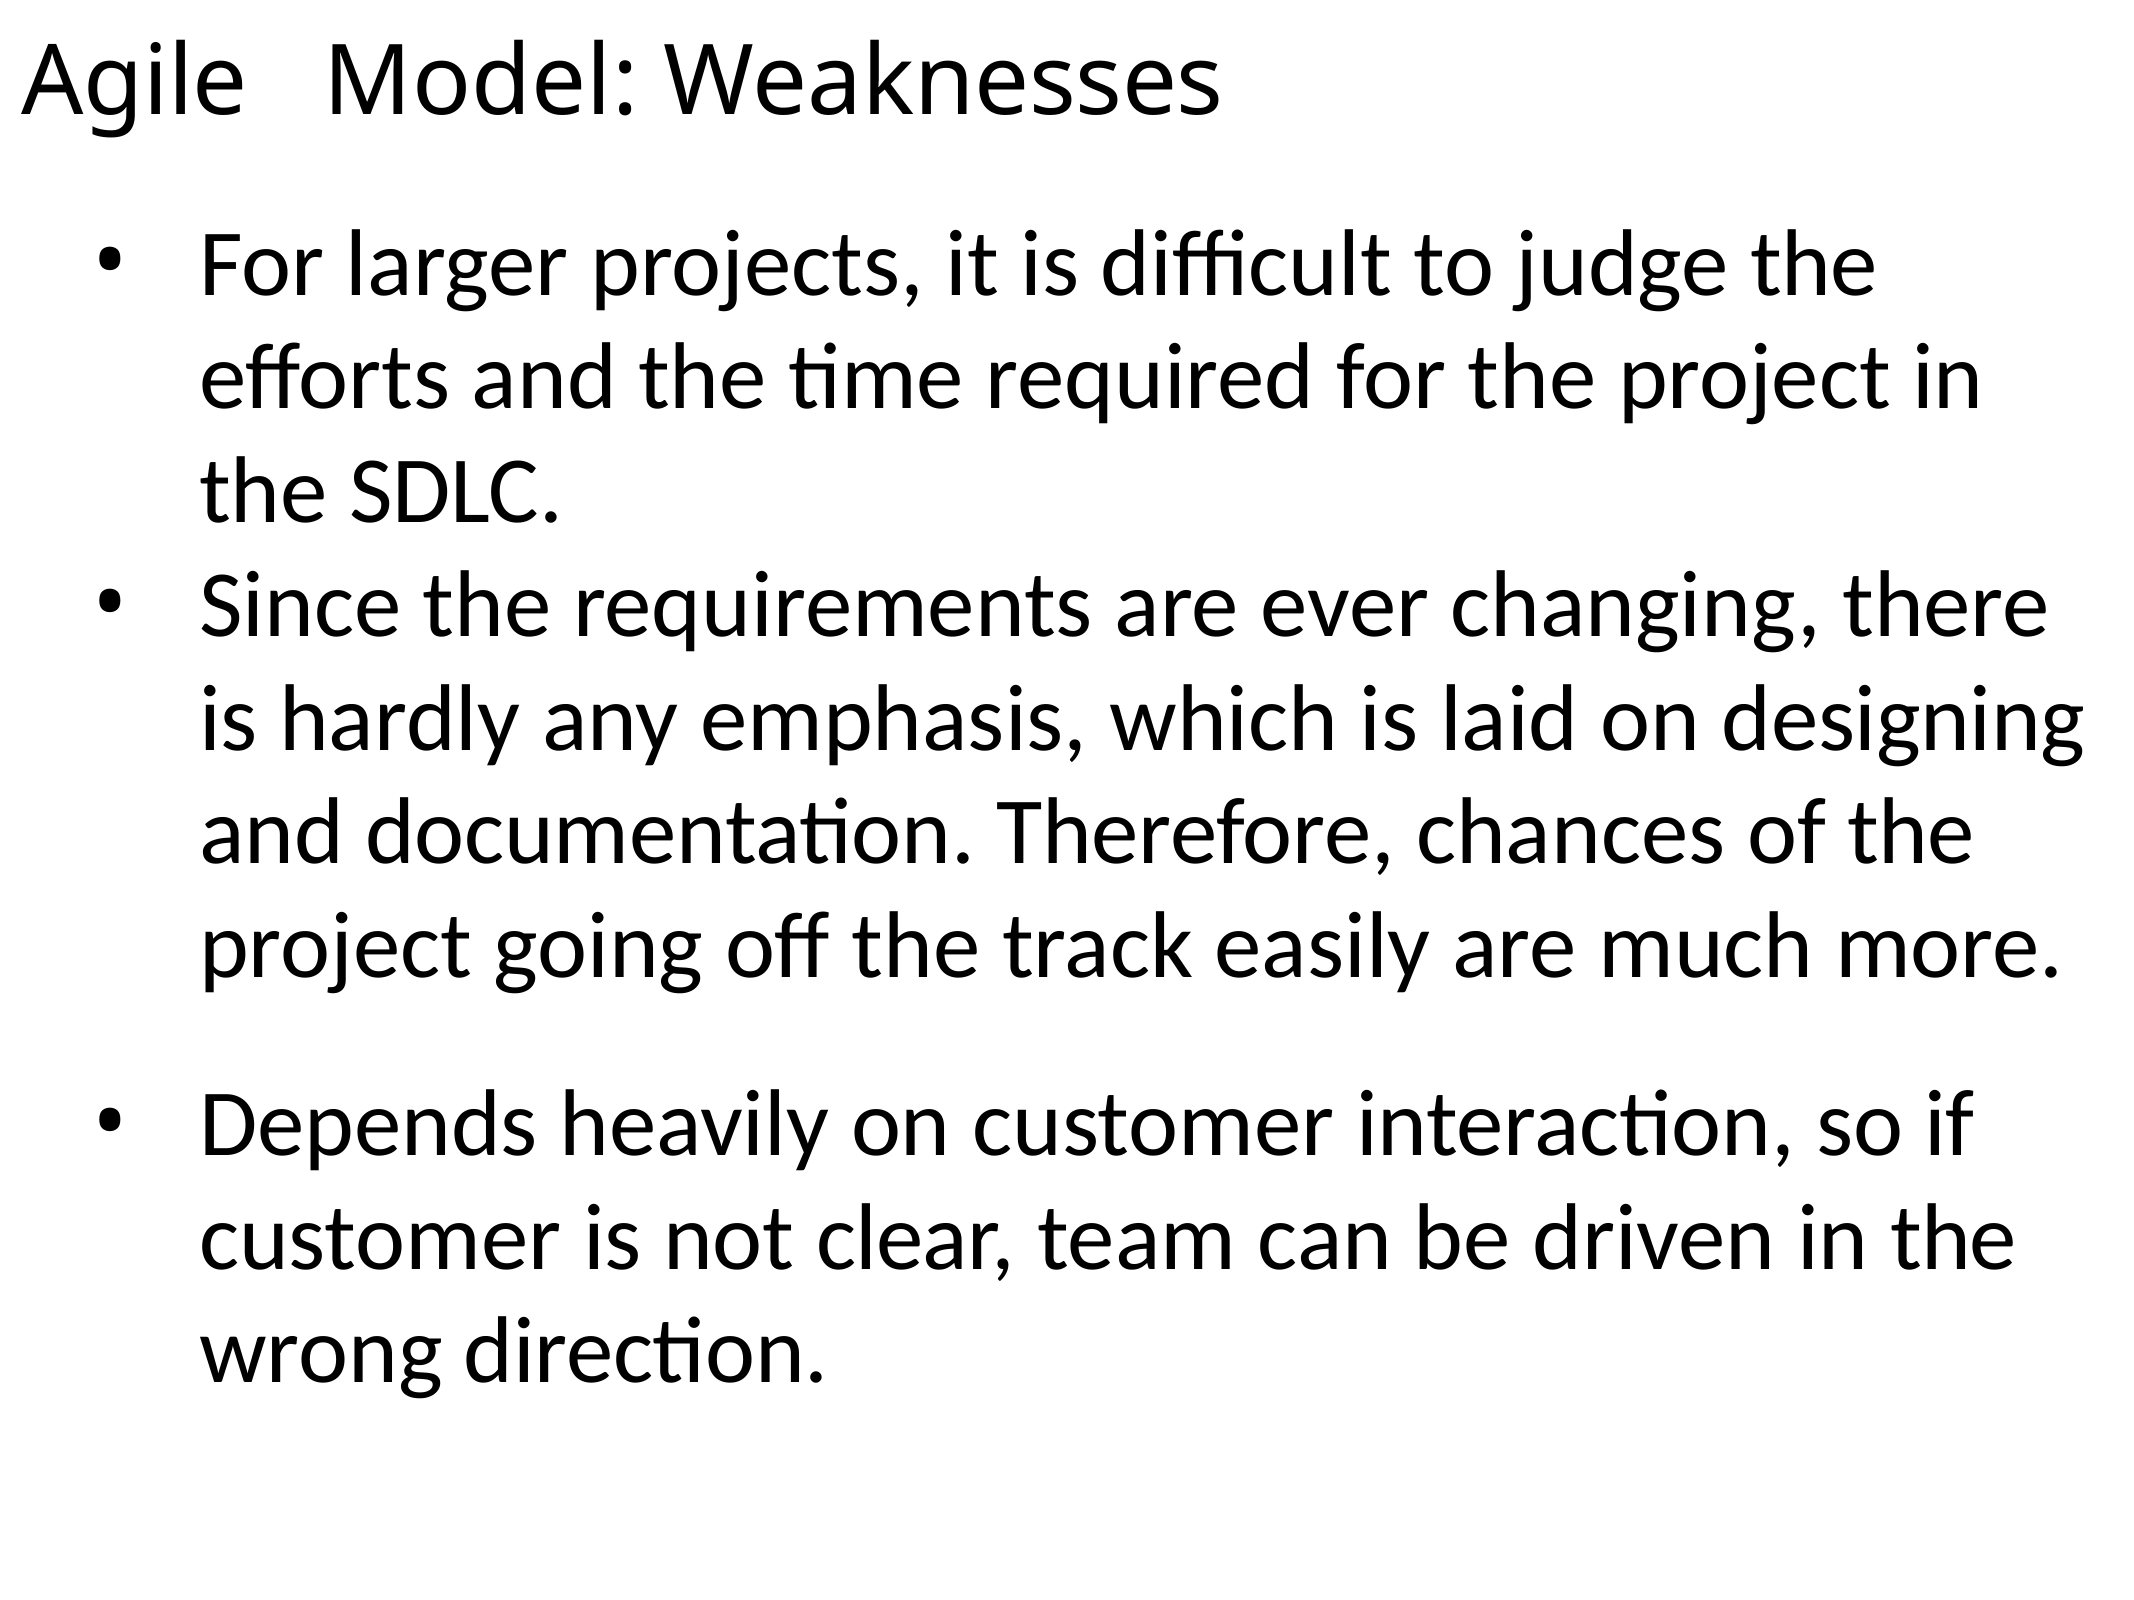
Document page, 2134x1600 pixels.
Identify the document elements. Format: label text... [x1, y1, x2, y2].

title Agile Model: Weaknesses [18, 0, 1306, 210]
text_box For larger projects, it is difficult to judge the efforts and the time required for the project in the SDLC. Since the requirements are ever changing, there is hardly any emphasis, which is laid on designing and documentation. Therefore, chances of the project going off the track easily are much more. Depends heavily on customer interaction, so if customer is not clear, team can be driven in the wrong direction. [89, 197, 2096, 1402]
